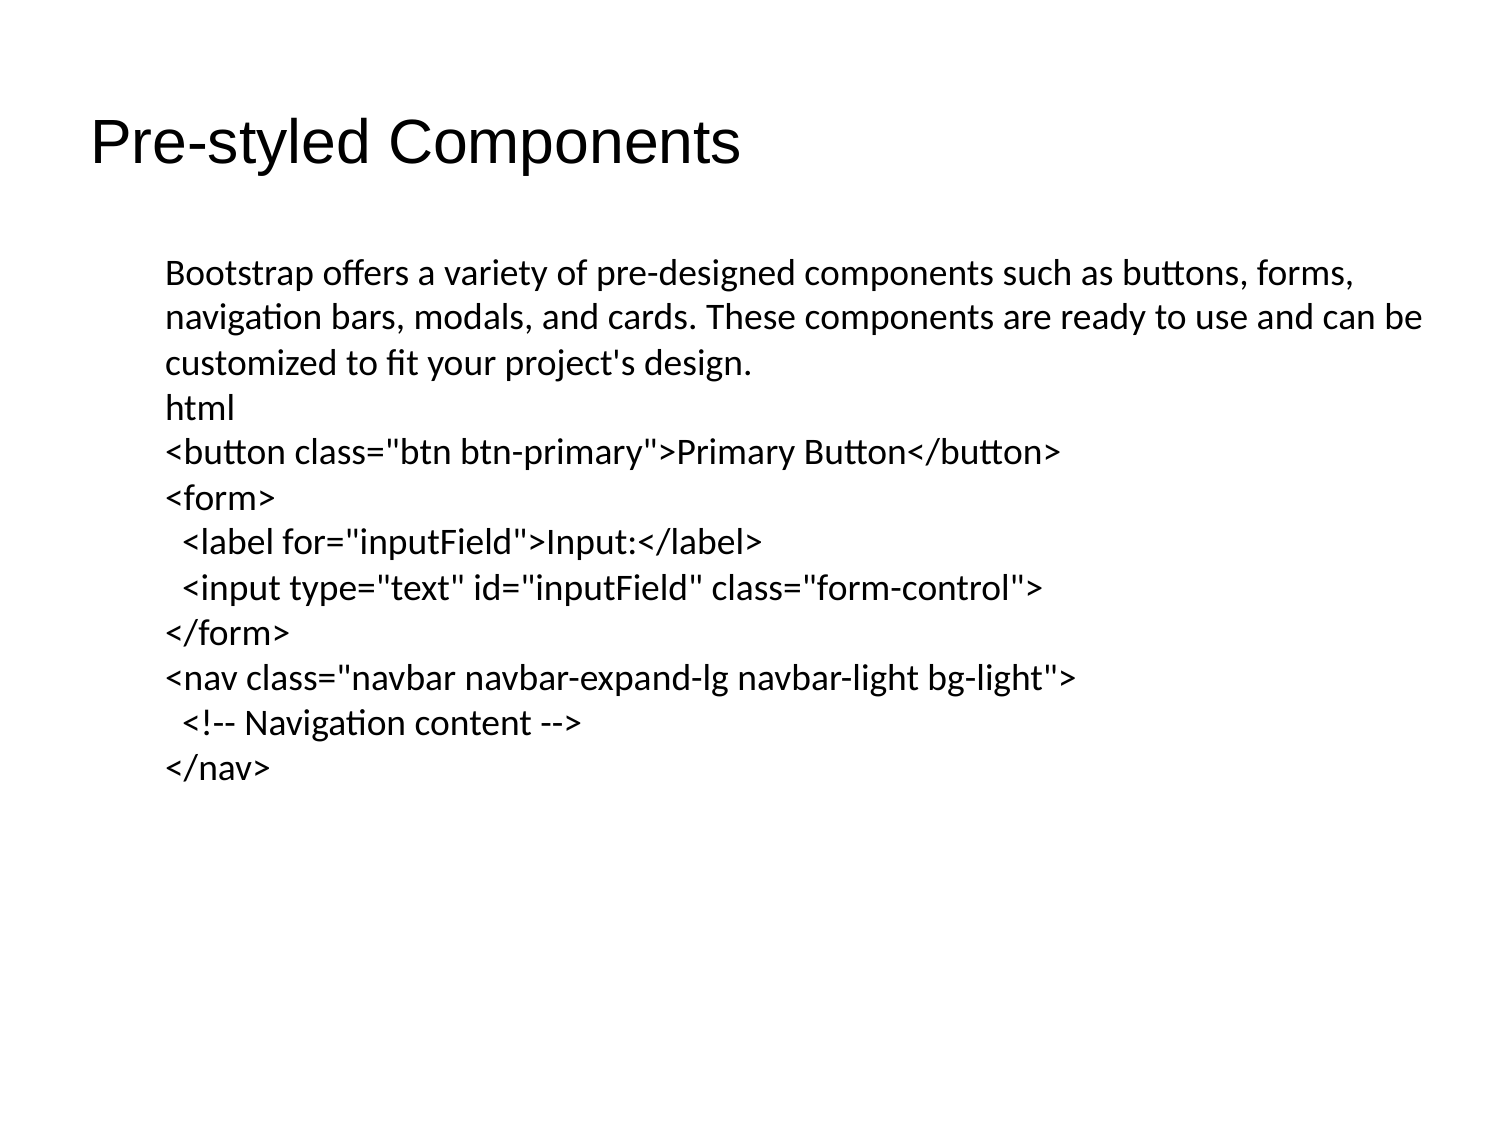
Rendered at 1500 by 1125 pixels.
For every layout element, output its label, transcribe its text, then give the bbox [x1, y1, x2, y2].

text_box Bootstrap offers a variety of pre-designed components such as buttons, forms, navigation bars, modals, and cards. These components are ready to use and can be customized to fit your project's design. html <button class="btn btn-primary">Primary Button</button> <form> <label for="inputField">Input:</label> <input type="text" id="inputField" class="form-control"> </form> <nav class="navbar navbar-expand-lg navbar-light bg-light"> <!-- Navigation content --> </nav> [149, 149, 1500, 885]
title Pre-styled Components [75, 45, 1425, 233]
